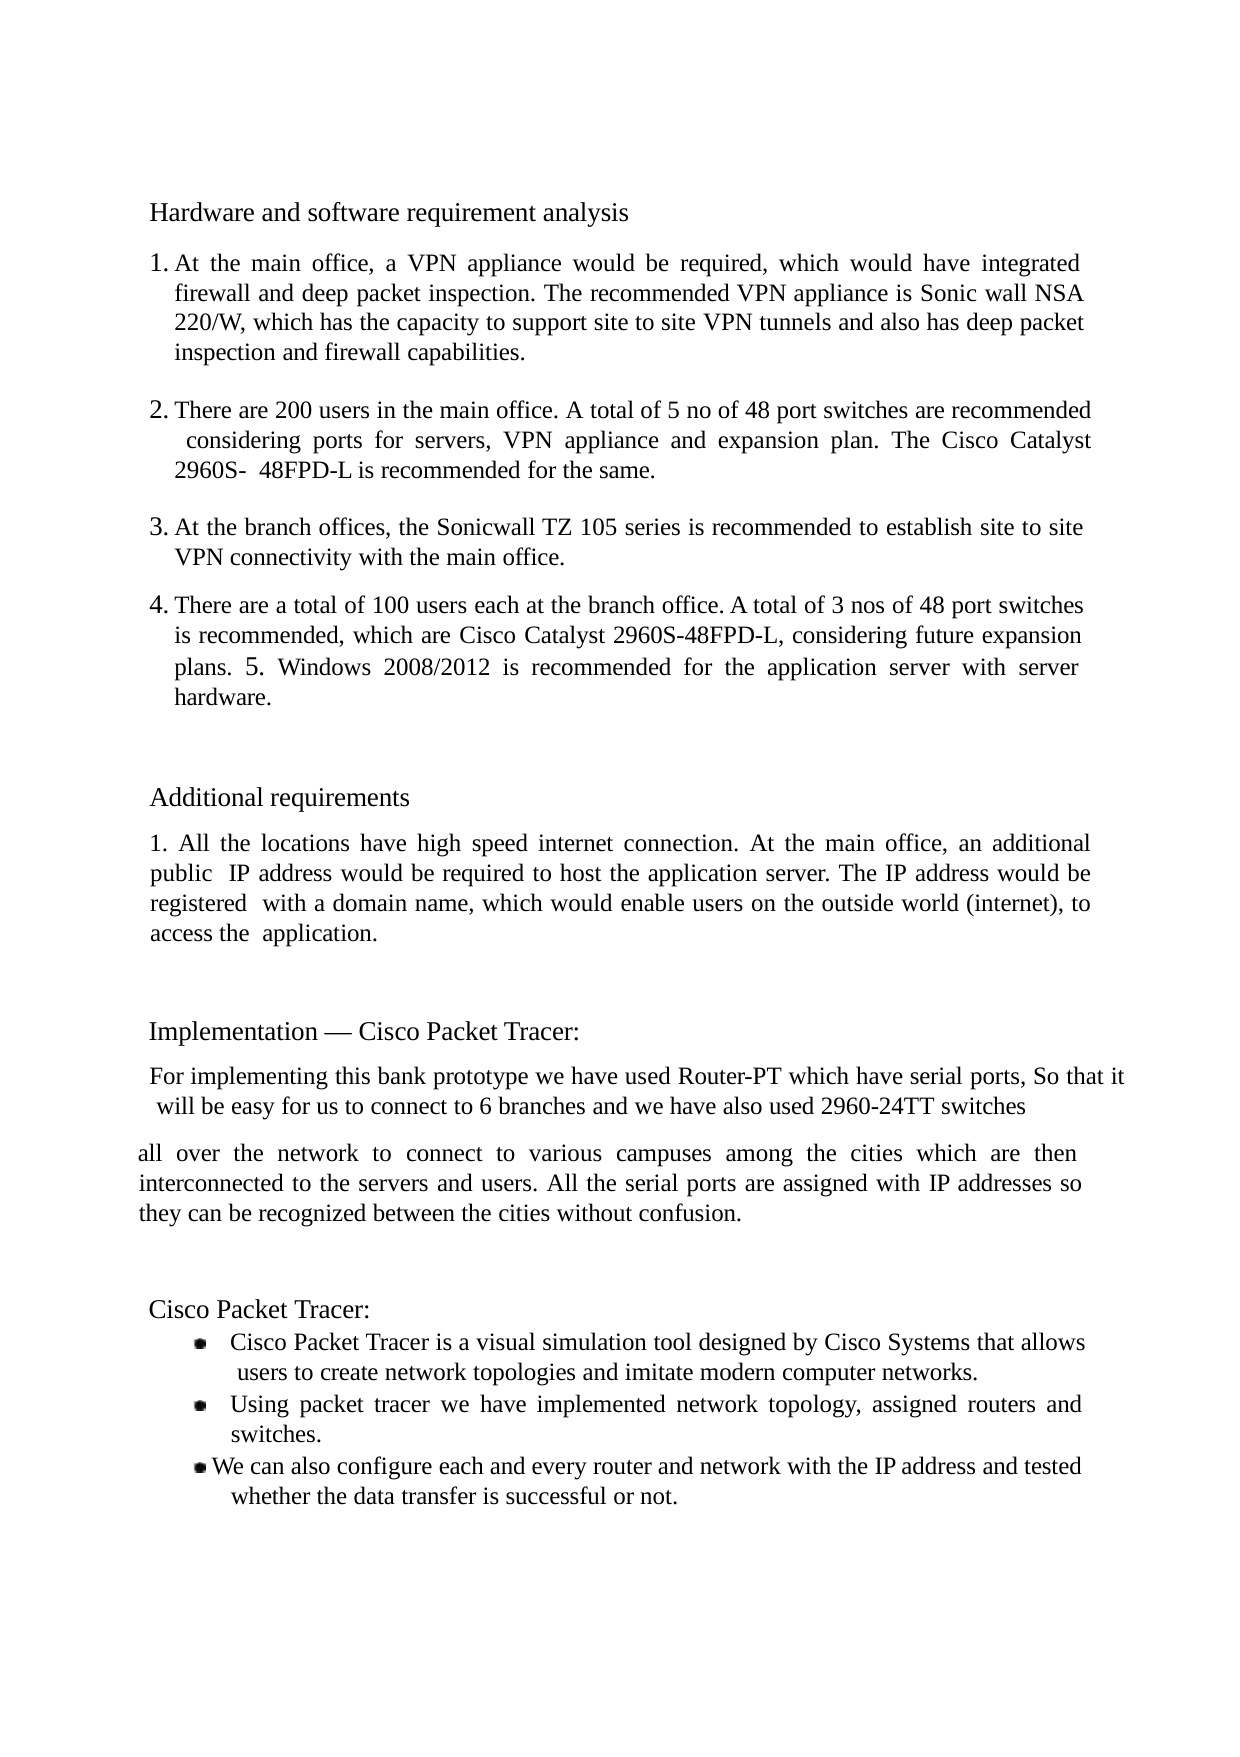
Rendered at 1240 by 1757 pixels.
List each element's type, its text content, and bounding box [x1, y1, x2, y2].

picture [193, 1461, 206, 1473]
picture [193, 1338, 206, 1349]
text_box Hardware and software requirement analysis At the main office, a VPN appliance would be required, which would have integrated firewall and deep packet inspection. The recommended VPN appliance is Sonic wall NSA 220/W, which has the capacity to support site to site VPN tunnels and also has deep packet inspection and firewall capabilities. There are 200 users in the main office. A total of 5 no of 48 port switches are recommended considering ports for servers, VPN appliance and expansion plan. The Cisco Catalyst 2960S- 48FPD-L is recommended for the same. At the branch offices, the Sonicwall TZ 105 series is recommended to establish site to site VPN connectivity with the main office. There are a total of 100 users each at the branch office. A total of 3 nos of 48 port switches is recommended, which are Cisco Catalyst 2960S-48FPD-L, considering future expansion plans. 5. Windows 2008/2012 is recommended for the application server with server hardware. Additional requirements 1. All the locations have high speed internet connection. At the main office, an additional public IP address would be required to host the application server. The IP address would be registered with a domain name, which would enable users on the outside world (internet), to access the application. Implementation — Cisco Packet Tracer: For implementing this bank prototype we have used Router-PT which have serial ports, So that it will be easy for us to connect to 6 branches and we have also used 2960-24TT switches all over the network to connect to various campuses among the cities which are then interconnected to the servers and users. All the serial ports are assigned with IP addresses so they can be recognized between the cities without confusion. Cisco Packet Tracer: Cisco Packet Tracer is a visual simulation tool designed by Cisco Systems that allows users to create network topologies and imitate modern computer networks. Using packet tracer we have implemented network topology, assigned routers and switches. We can also configure each and every router and network with the IP address and tested whether the data transfer is successful or not. [135, 192, 1132, 1510]
picture [193, 1400, 207, 1411]
